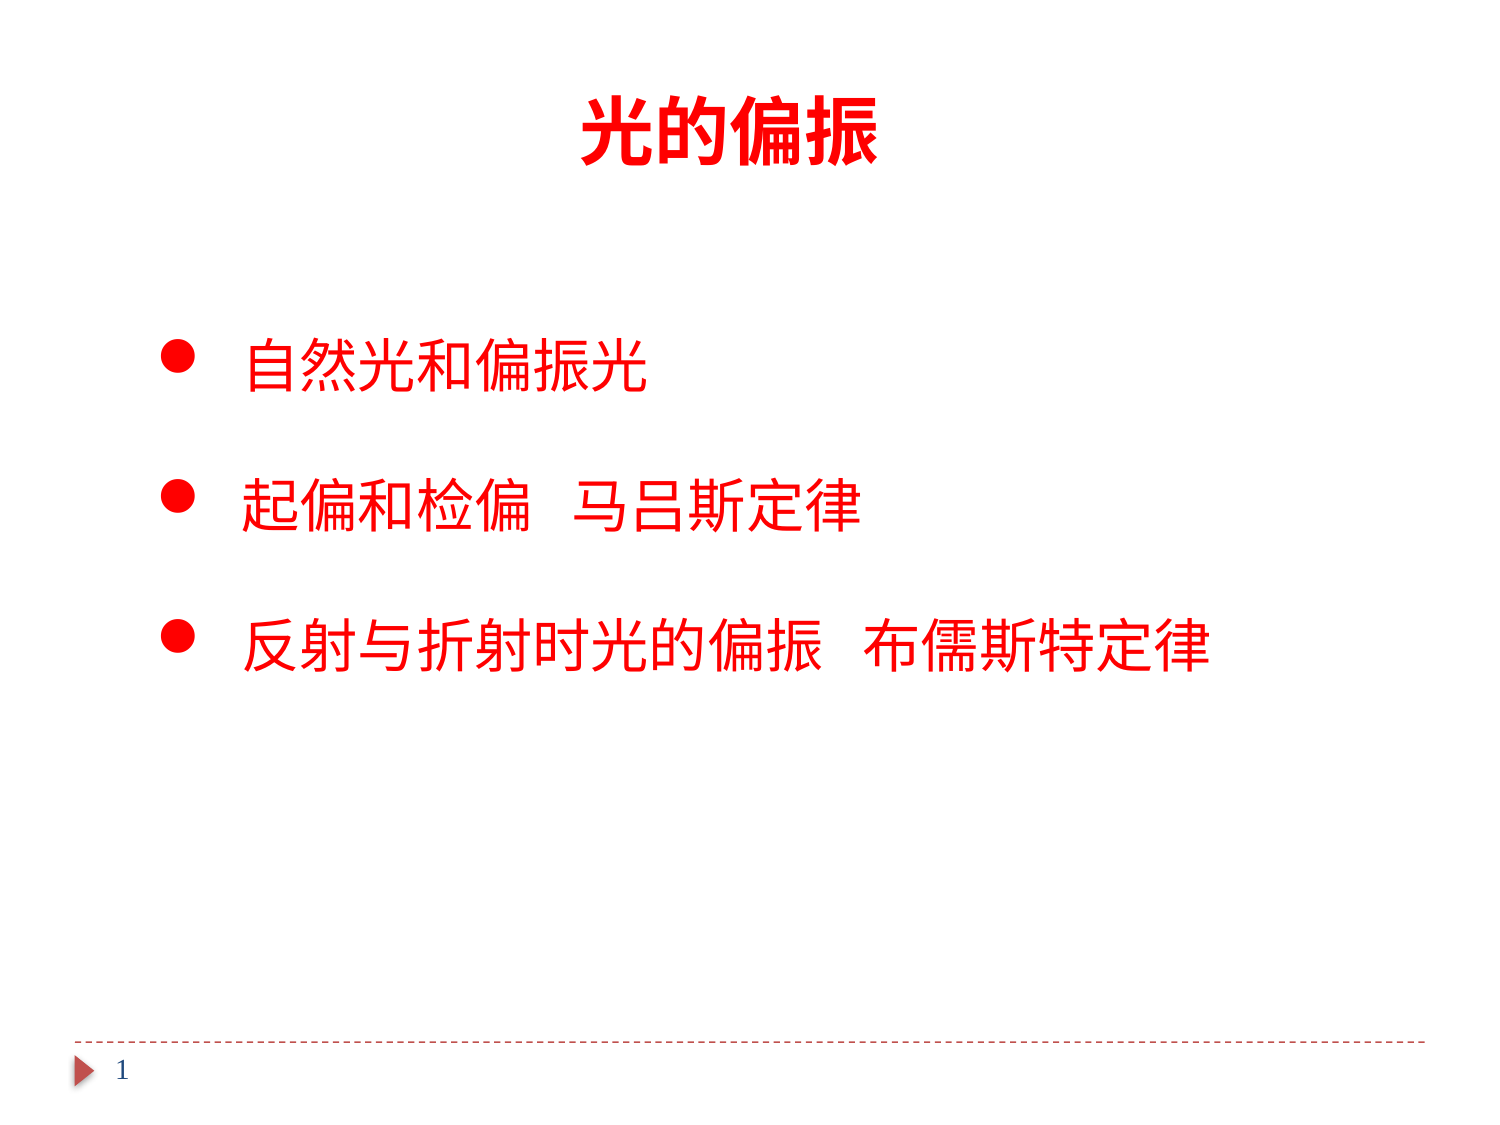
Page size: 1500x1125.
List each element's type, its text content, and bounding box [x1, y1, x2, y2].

slide_number 1 [100, 1042, 426, 1103]
text_box 自然光和偏振光 起偏和检偏 马吕斯定律 反射与折射时光的偏振 布儒斯特定律 [141, 321, 1359, 827]
text_box 光的偏振 [297, 77, 1163, 183]
